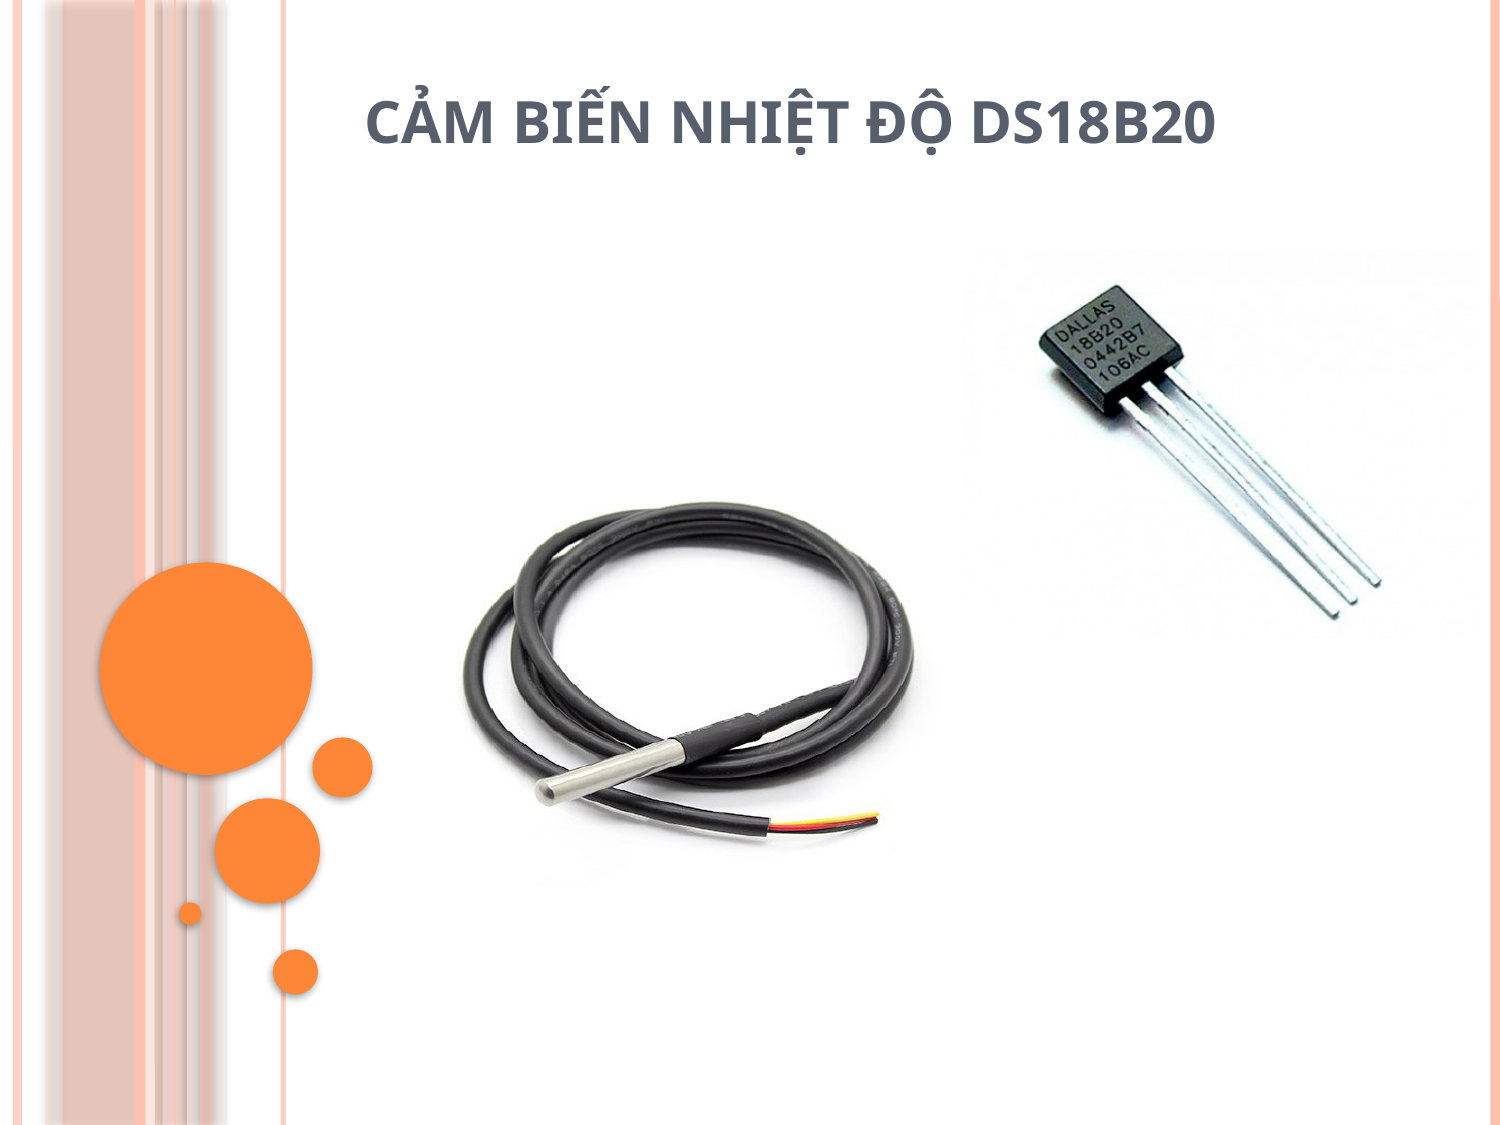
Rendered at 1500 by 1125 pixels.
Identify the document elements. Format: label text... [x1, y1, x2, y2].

picture [394, 211, 1476, 953]
title CẢM BIẾN NHIỆT ĐỘ DS18B20 [350, 62, 1363, 163]
